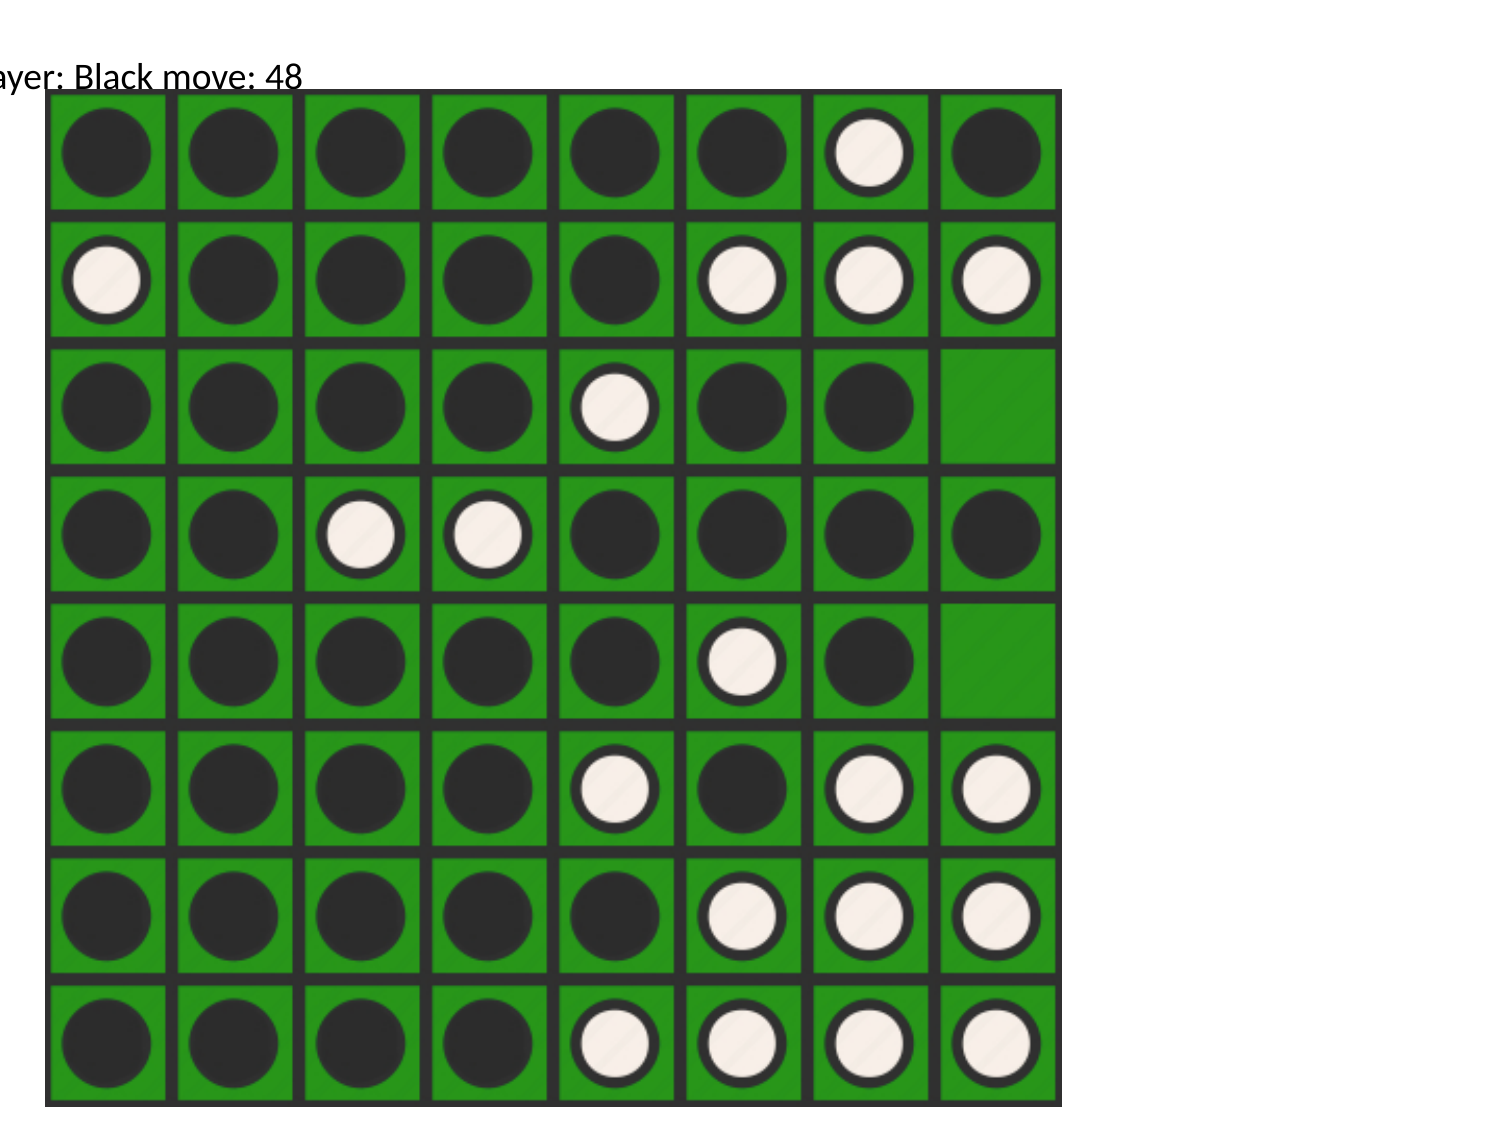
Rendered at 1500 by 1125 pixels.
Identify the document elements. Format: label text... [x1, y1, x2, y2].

text_box turn: 59 player: Black move: 48 [0, 44, 319, 105]
picture [44, 89, 1062, 1107]
